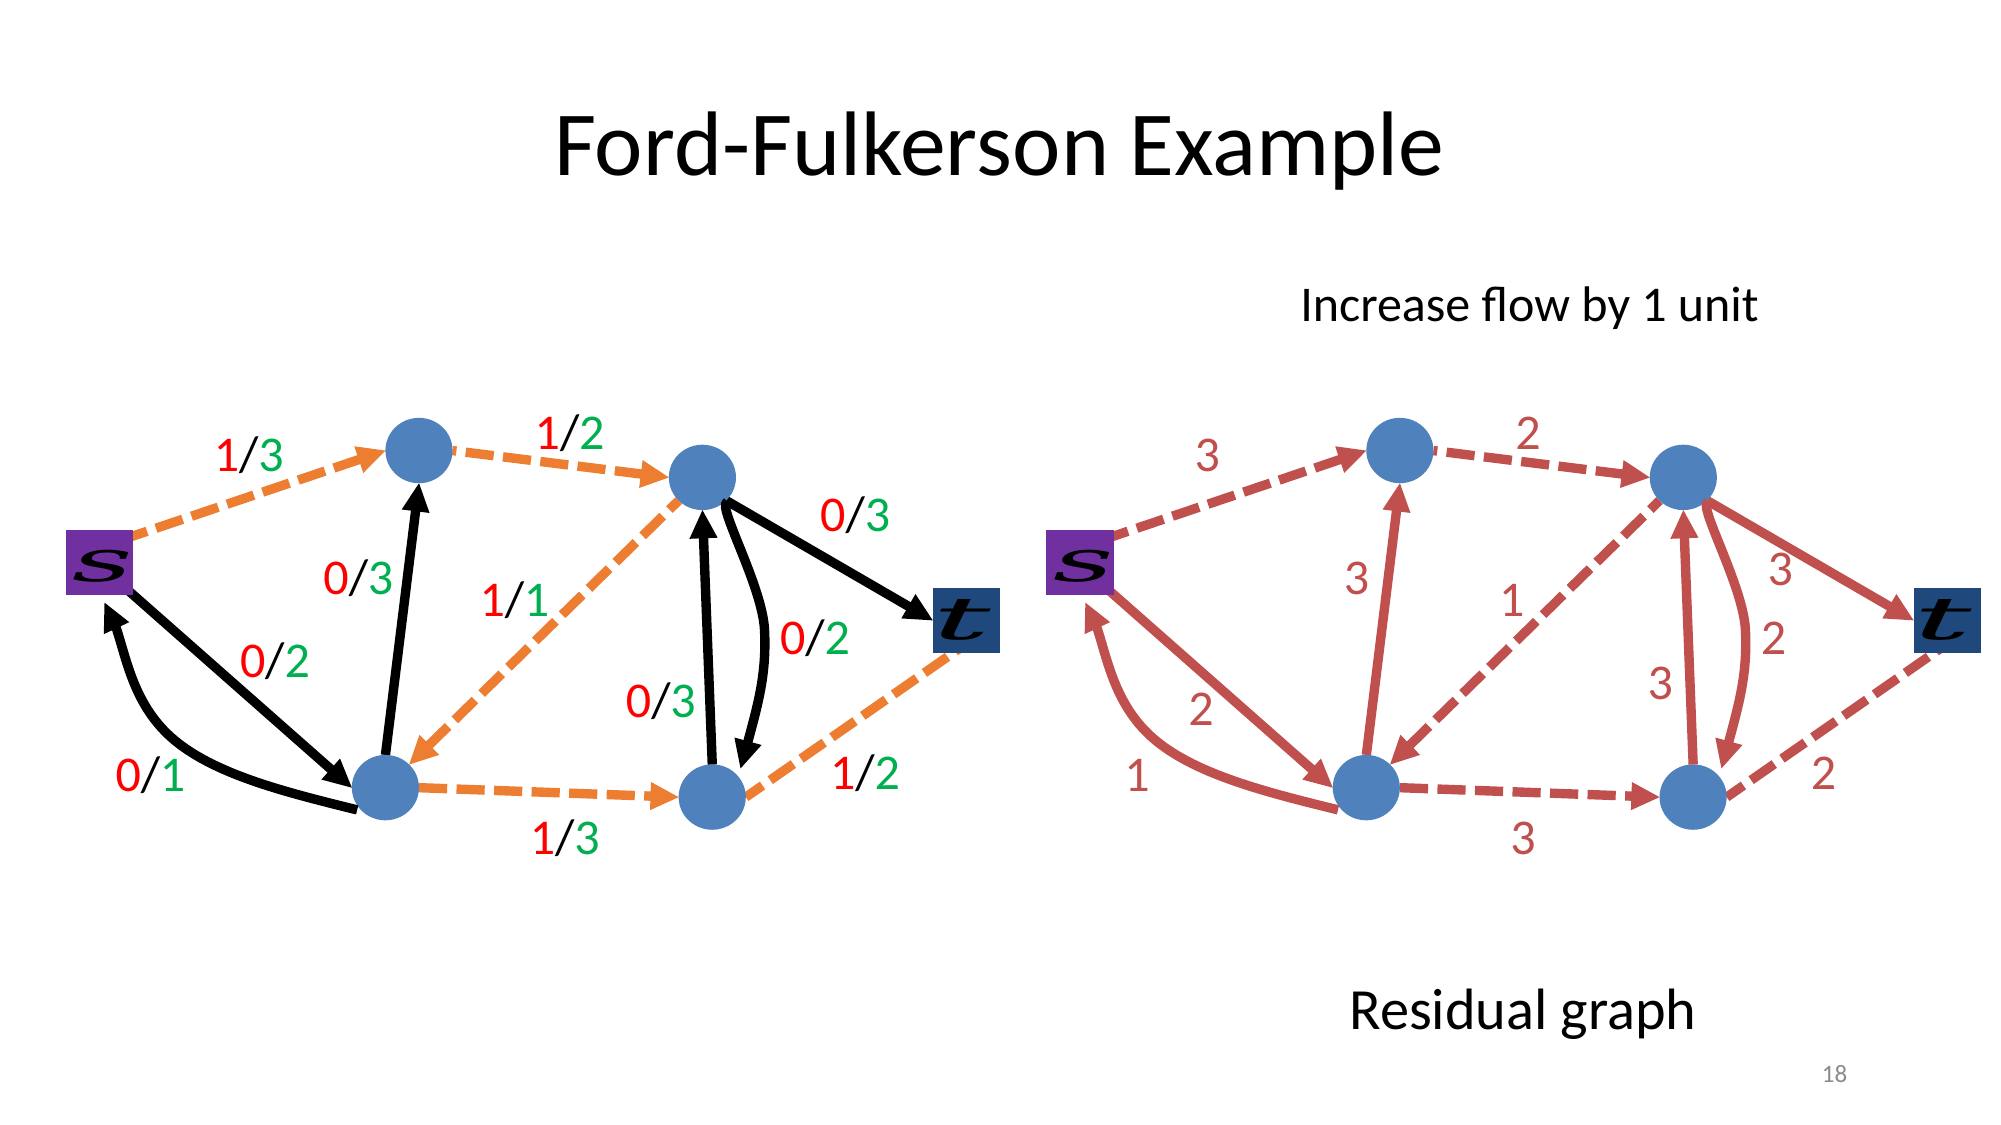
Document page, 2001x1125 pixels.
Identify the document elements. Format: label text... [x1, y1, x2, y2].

text_box Increase flow by 1 unit [1285, 263, 1774, 339]
slide_number 18 [1412, 1042, 1863, 1103]
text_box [1046, 391, 1982, 874]
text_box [65, 391, 1001, 874]
title Ford-Fulkerson Example [99, 45, 1900, 233]
